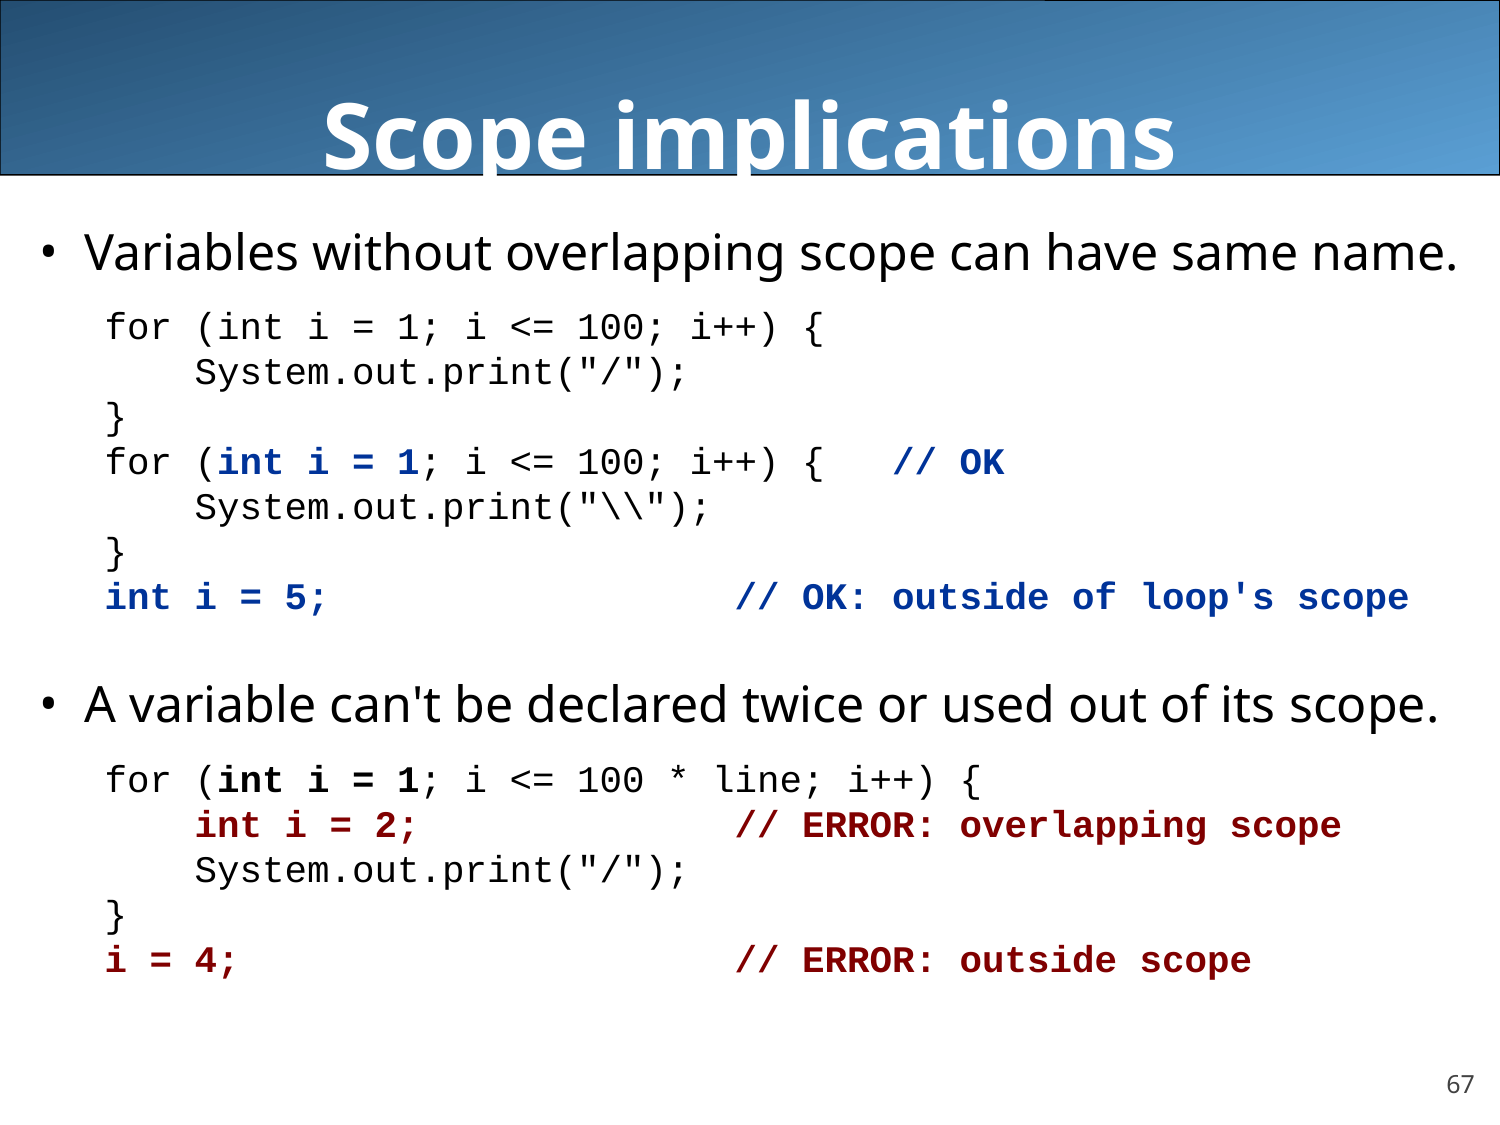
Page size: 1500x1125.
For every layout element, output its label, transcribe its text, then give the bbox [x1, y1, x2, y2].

list Variables without overlapping scope can have same name. for (int i = 1; i <= 100; i++) { System.out.print("/"); } for (int i = 1; i <= 100; i++) { // OK System.out.print("\\"); } int i = 5; // OK: outside of loop's scope A variable can't be declared twice or used out of its scope. for (int i = 1; i <= 100 * line; i++) { int i = 2; // ERROR: overlapping scope System.out.print("/"); } i = 4; // ERROR: outside scope [24, 212, 1500, 1063]
title Scope implications [75, 0, 1425, 188]
